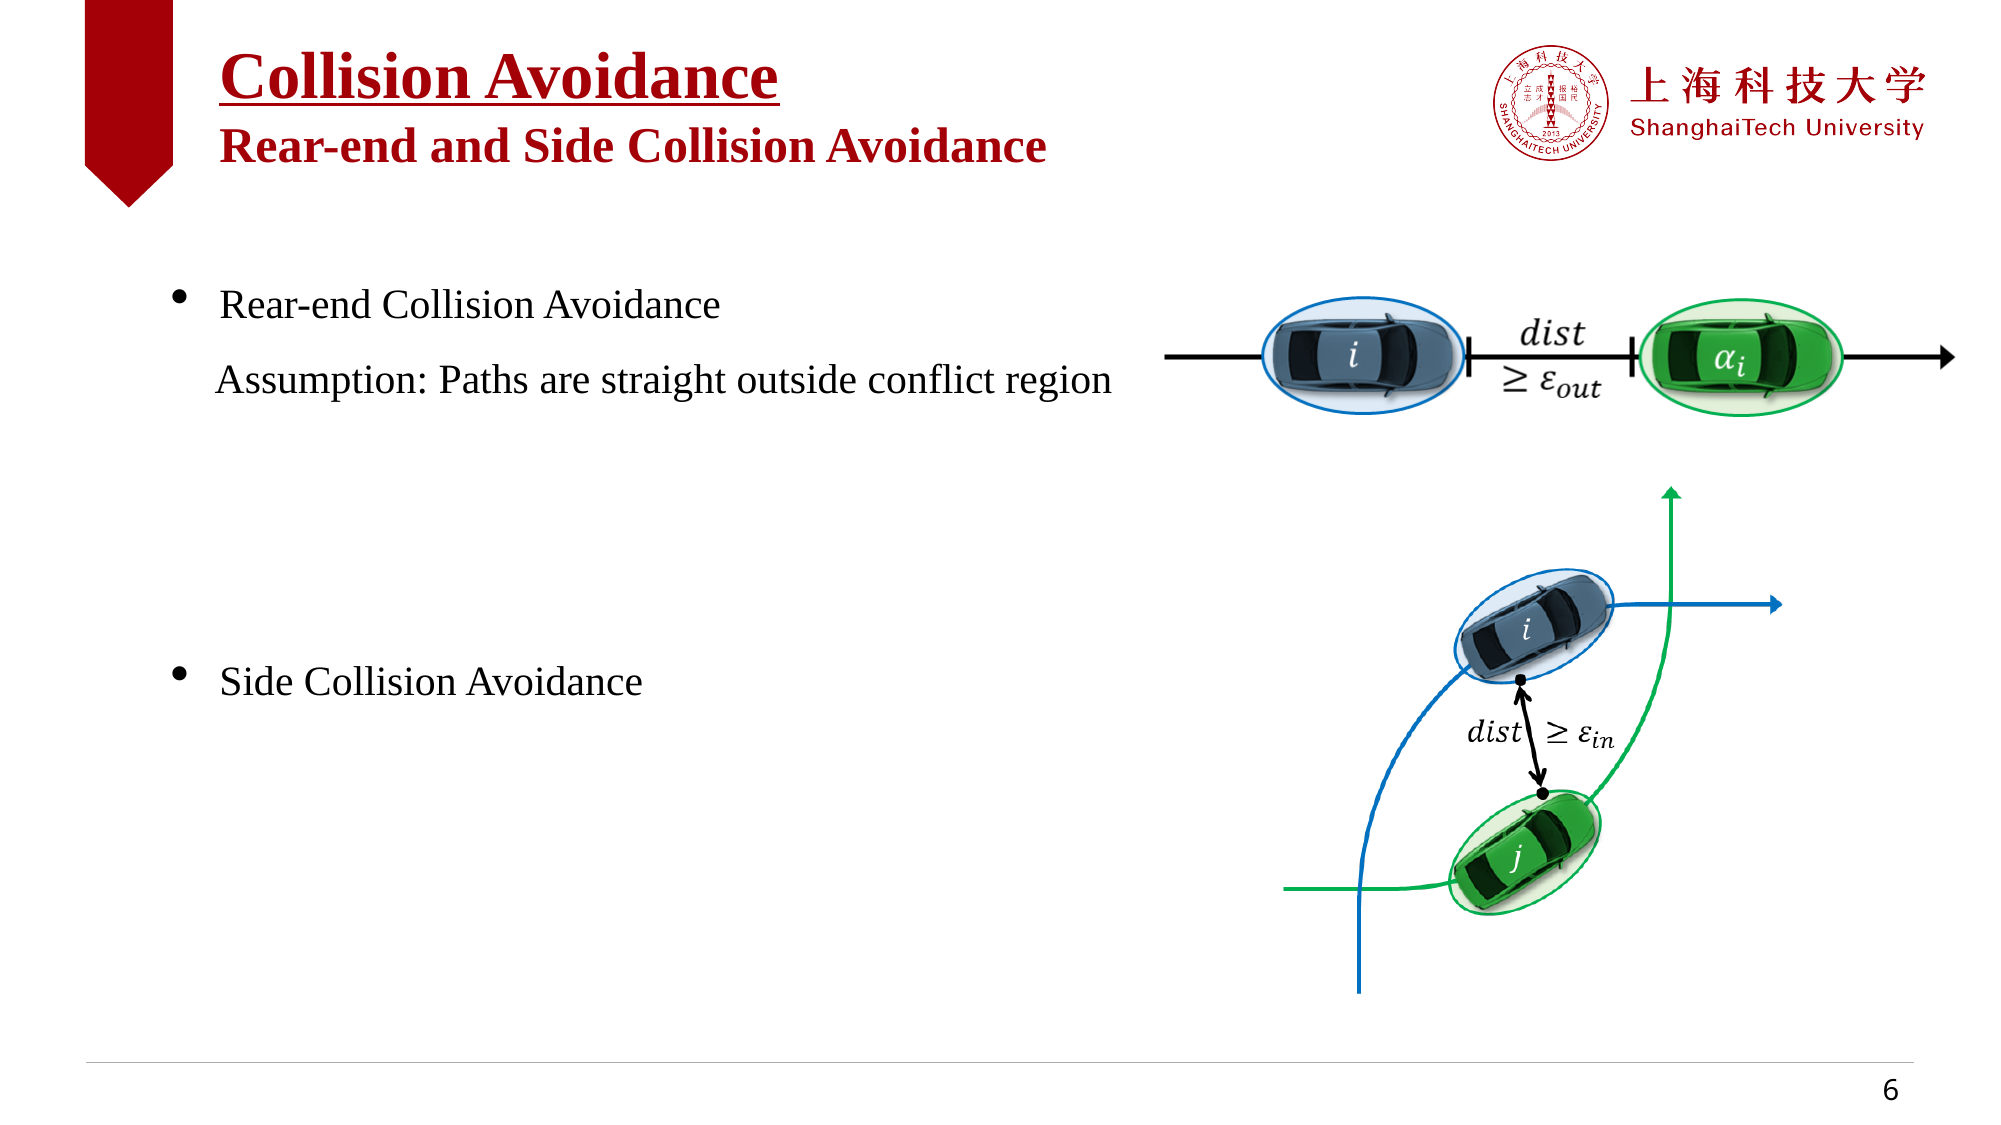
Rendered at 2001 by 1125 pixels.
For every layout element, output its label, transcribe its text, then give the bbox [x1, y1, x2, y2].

picture [1281, 470, 1797, 994]
text_box [84, 0, 173, 208]
picture [1493, 45, 1925, 161]
text_box Collision Avoidance Rear-end and Side Collision Avoidance [204, 24, 1105, 180]
picture [1164, 296, 1973, 417]
text_box 6 [1843, 1063, 1915, 1114]
